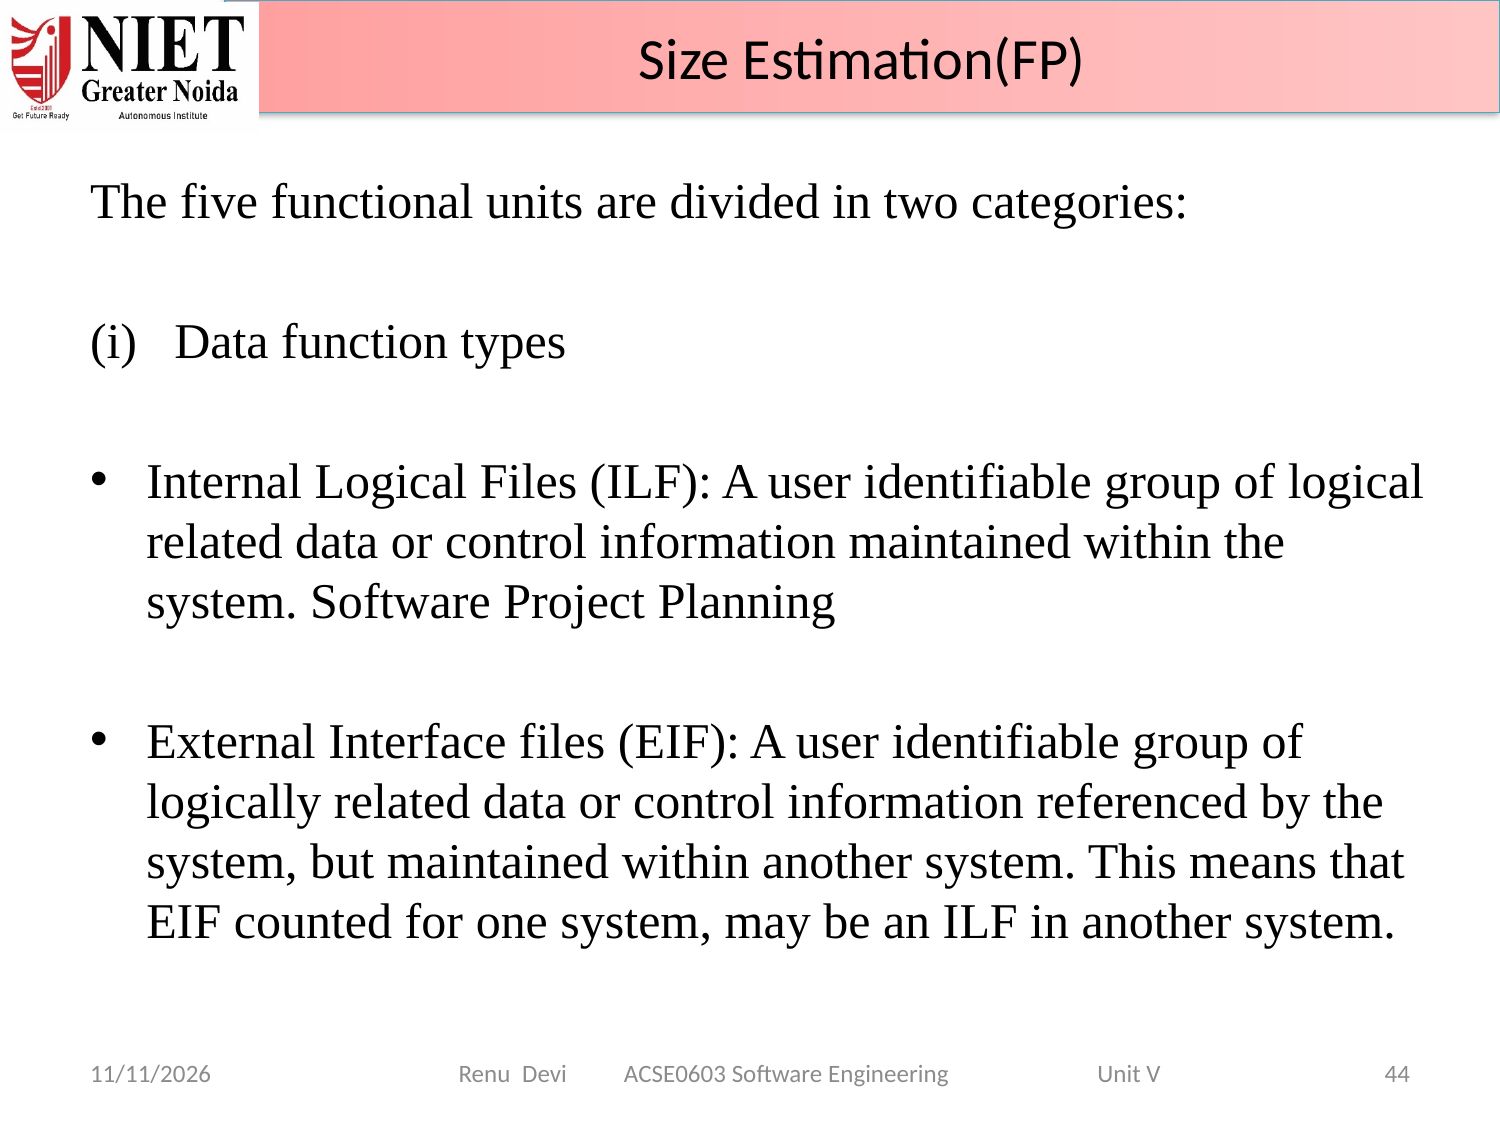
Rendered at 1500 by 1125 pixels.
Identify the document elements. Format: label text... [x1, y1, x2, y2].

slide_number 44 [1074, 1043, 1425, 1103]
text_box Size Estimation(FP) [258, 0, 1500, 113]
list The five functional units are divided in two categories: Data function types Internal Logical Files (ILF): A user identifiable group of logical related data or control information maintained within the system. Software Project Planning External Interface files (EIF): A user identifiable group of logically related data or control information referenced by the system, but maintained within another system. This means that EIF counted for one system, may be an ILF in another system. [75, 160, 1447, 1043]
picture [0, 0, 260, 135]
footer Renu Devi ACSE0603 Software Engineering Unit V [412, 1043, 1074, 1103]
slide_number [75, 1043, 412, 1103]
